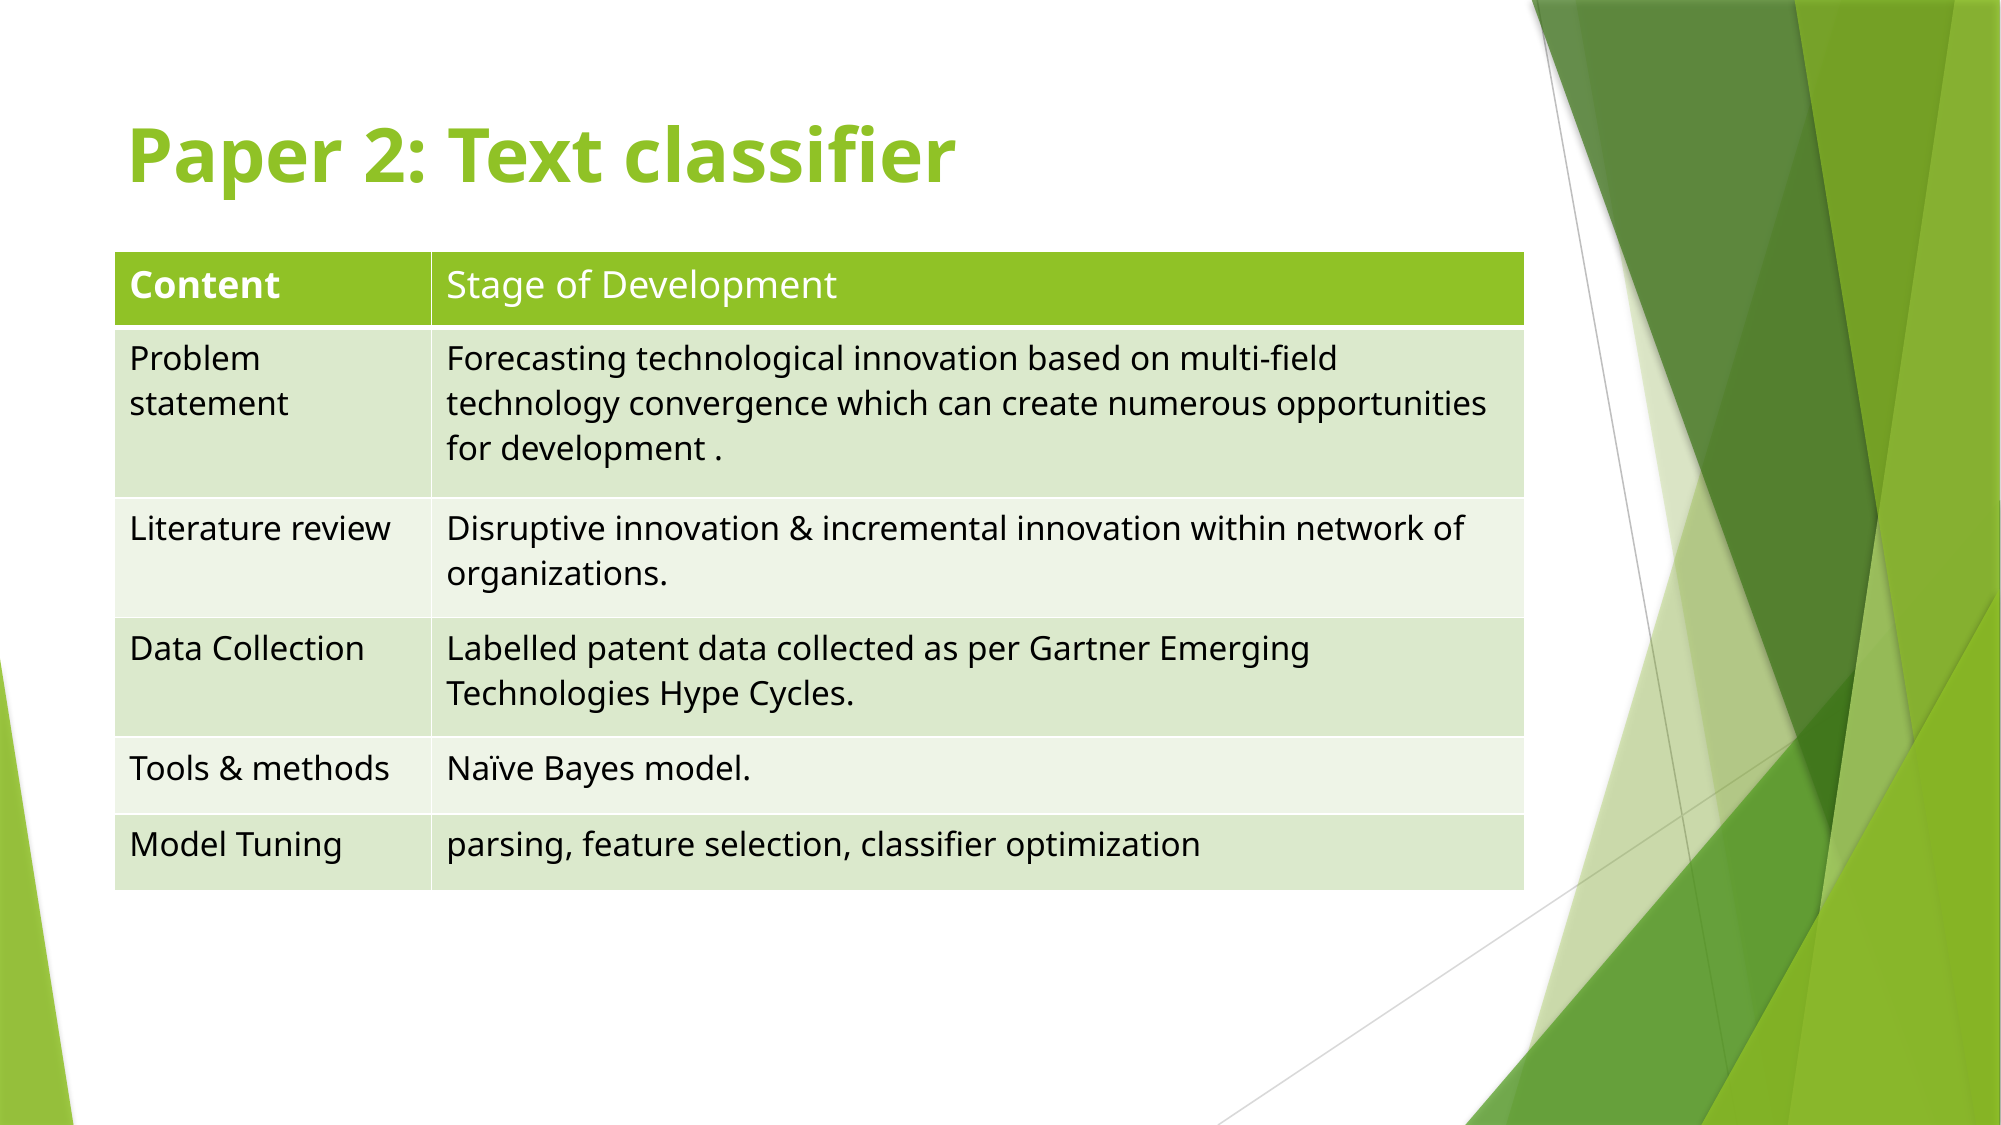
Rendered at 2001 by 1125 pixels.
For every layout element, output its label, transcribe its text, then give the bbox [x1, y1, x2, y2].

table_cell Problem statement [115, 330, 431, 497]
table_cell Literature review [115, 499, 431, 617]
table_cell Disruptive innovation & incremental innovation within network of organizations. [432, 499, 1524, 617]
table_header Stage of Development [432, 252, 1524, 325]
table_cell Tools & methods [115, 738, 431, 813]
table_header Content [115, 252, 431, 325]
table_cell Data Collection [115, 618, 431, 736]
table_cell parsing, feature selection, classifier optimization [432, 815, 1524, 890]
table_cell Labelled patent data collected as per Gartner Emerging Technologies Hype Cycles. [432, 618, 1524, 736]
table_cell Forecasting technological innovation based on multi-field technology convergence which can create numerous opportunities for development . [432, 330, 1524, 497]
title Paper 2: Text classifier [111, 99, 1522, 251]
table_cell Naïve Bayes model. [432, 738, 1524, 813]
table_cell Model Tuning [115, 815, 431, 890]
